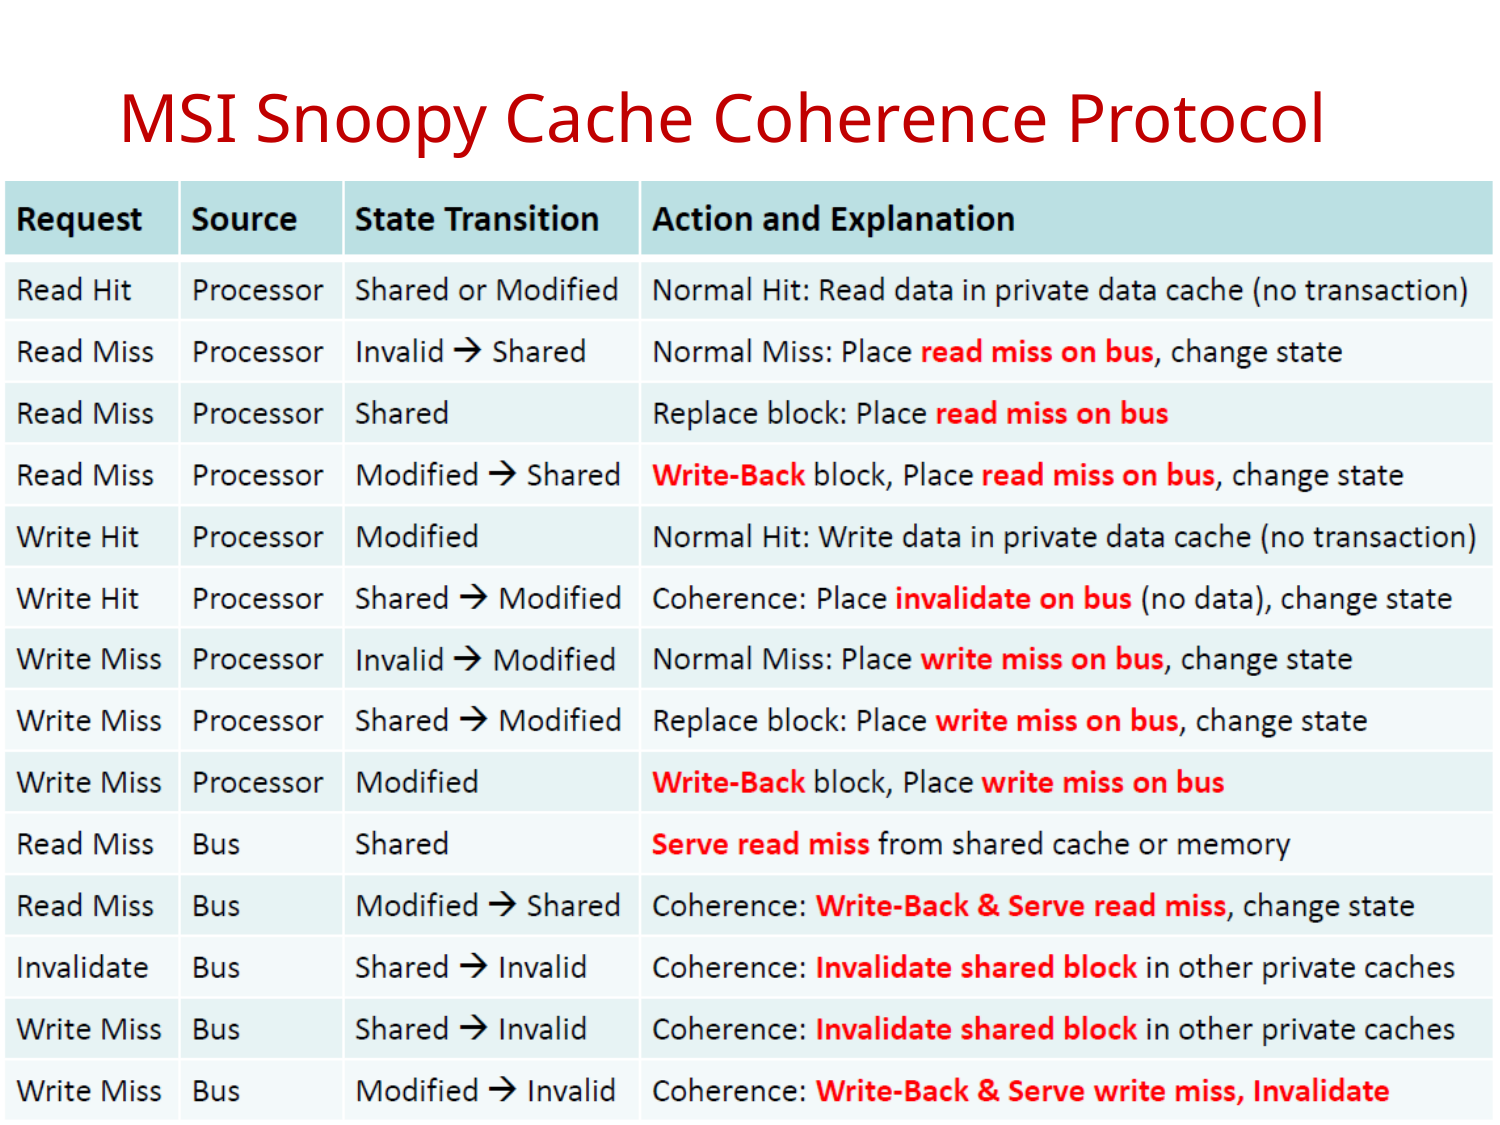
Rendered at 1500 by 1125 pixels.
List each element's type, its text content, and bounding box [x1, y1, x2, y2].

picture [0, 181, 1500, 1125]
title MSI Snoopy Cache Coherence Protocol [103, 59, 1397, 181]
